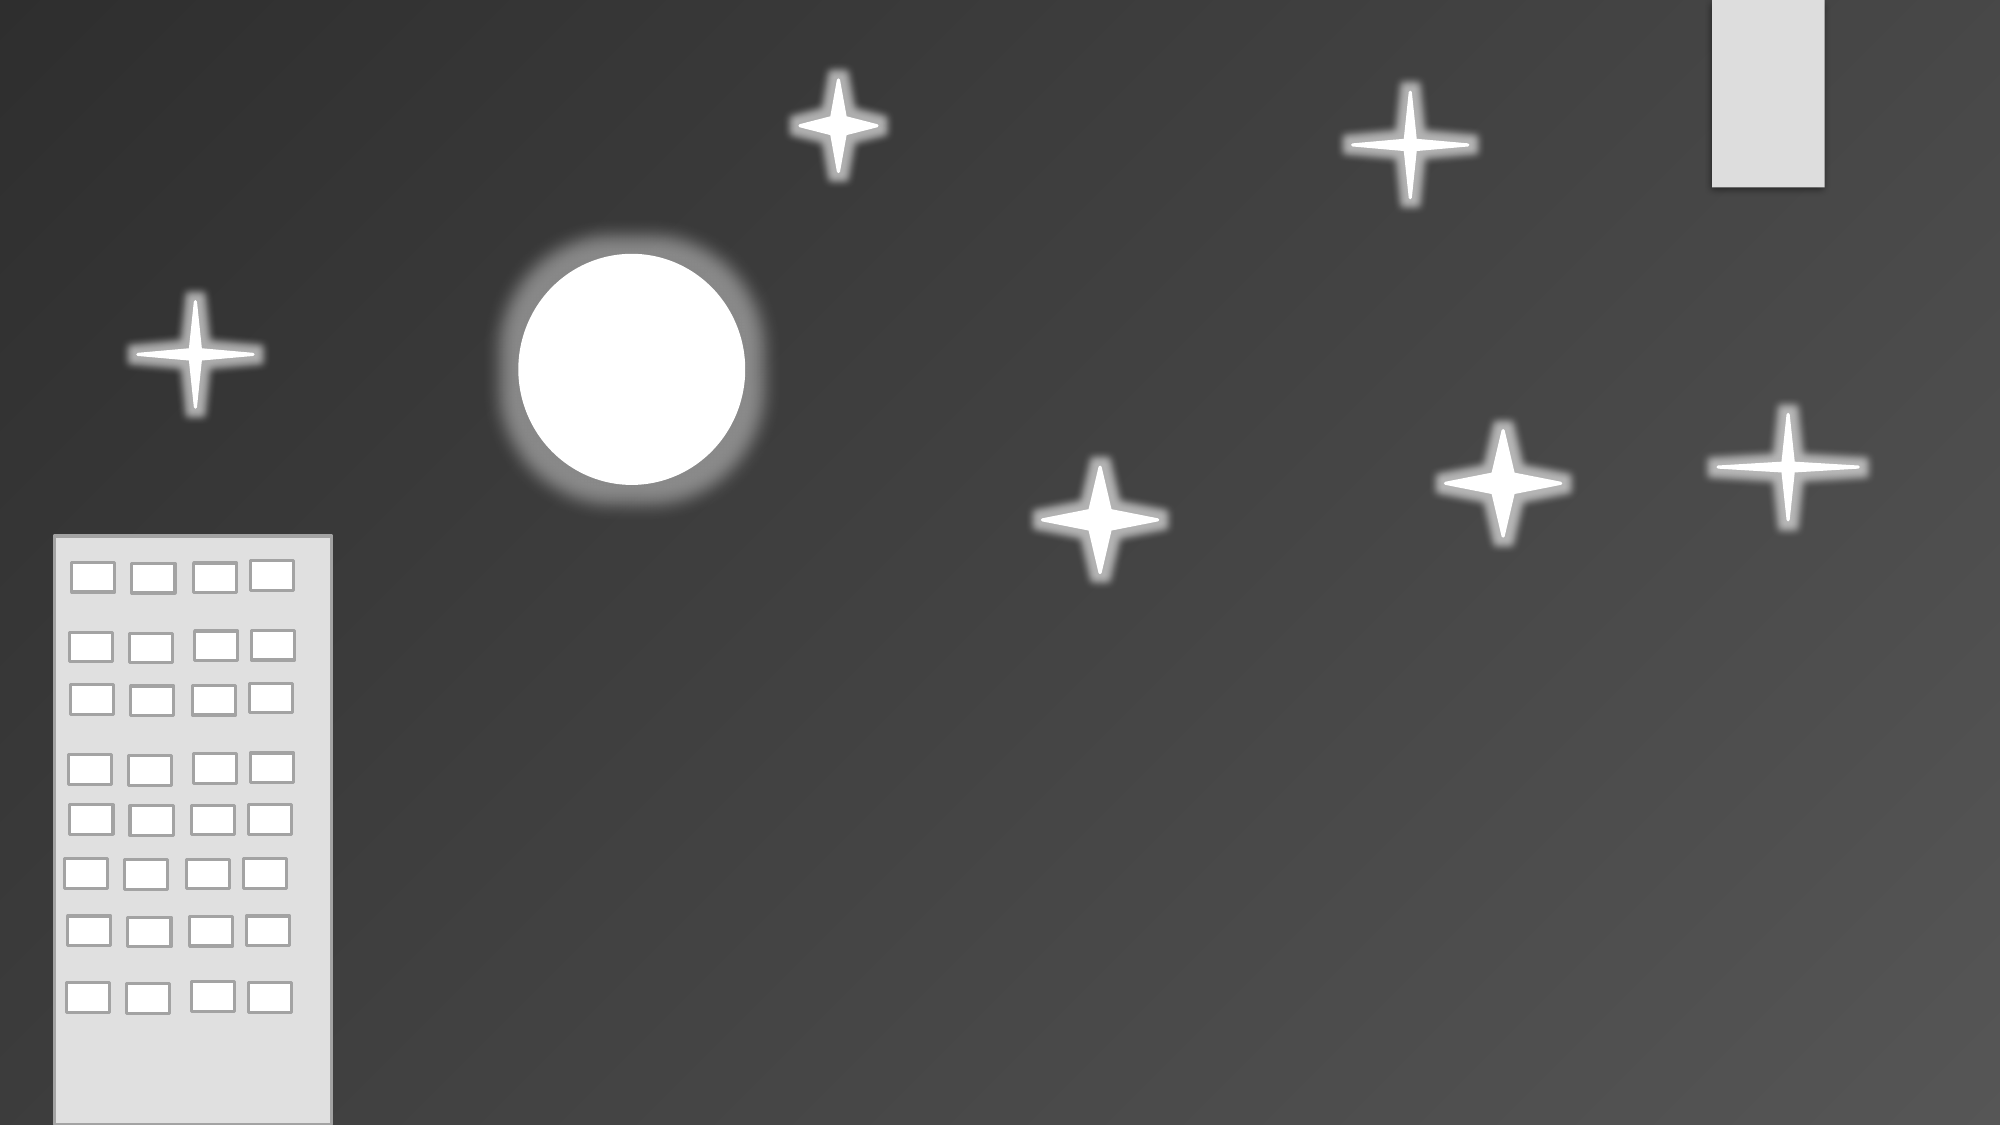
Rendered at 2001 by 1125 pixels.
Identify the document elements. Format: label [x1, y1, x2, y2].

text_box [193, 629, 239, 662]
text_box [250, 629, 296, 662]
text_box [126, 916, 173, 948]
text_box [128, 632, 174, 664]
text_box [249, 751, 295, 784]
text_box [128, 804, 175, 837]
text_box [798, 78, 879, 174]
text_box [1040, 465, 1160, 575]
text_box [136, 300, 255, 409]
text_box [249, 559, 295, 592]
text_box [248, 682, 294, 714]
text_box [190, 980, 236, 1013]
text_box [70, 561, 116, 594]
text_box [191, 684, 237, 717]
text_box [247, 803, 293, 836]
text_box [125, 982, 171, 1015]
text_box [65, 981, 111, 1014]
text_box [190, 804, 236, 836]
text_box [129, 684, 175, 717]
text_box [130, 562, 177, 595]
text_box [245, 914, 291, 947]
text_box [68, 631, 114, 663]
text_box [247, 981, 293, 1014]
text_box [1351, 90, 1470, 200]
text_box [1716, 412, 1860, 522]
text_box [242, 857, 288, 890]
text_box [123, 858, 169, 891]
text_box [192, 561, 238, 594]
text_box [66, 914, 112, 947]
text_box [518, 253, 746, 485]
text_box [127, 754, 173, 787]
text_box [69, 683, 115, 716]
text_box [188, 915, 234, 948]
text_box [68, 803, 115, 836]
text_box [63, 857, 109, 890]
text_box [67, 753, 113, 786]
text_box [1443, 429, 1563, 538]
text_box [192, 752, 238, 785]
text_box [185, 858, 231, 890]
text_box [53, 534, 333, 1125]
